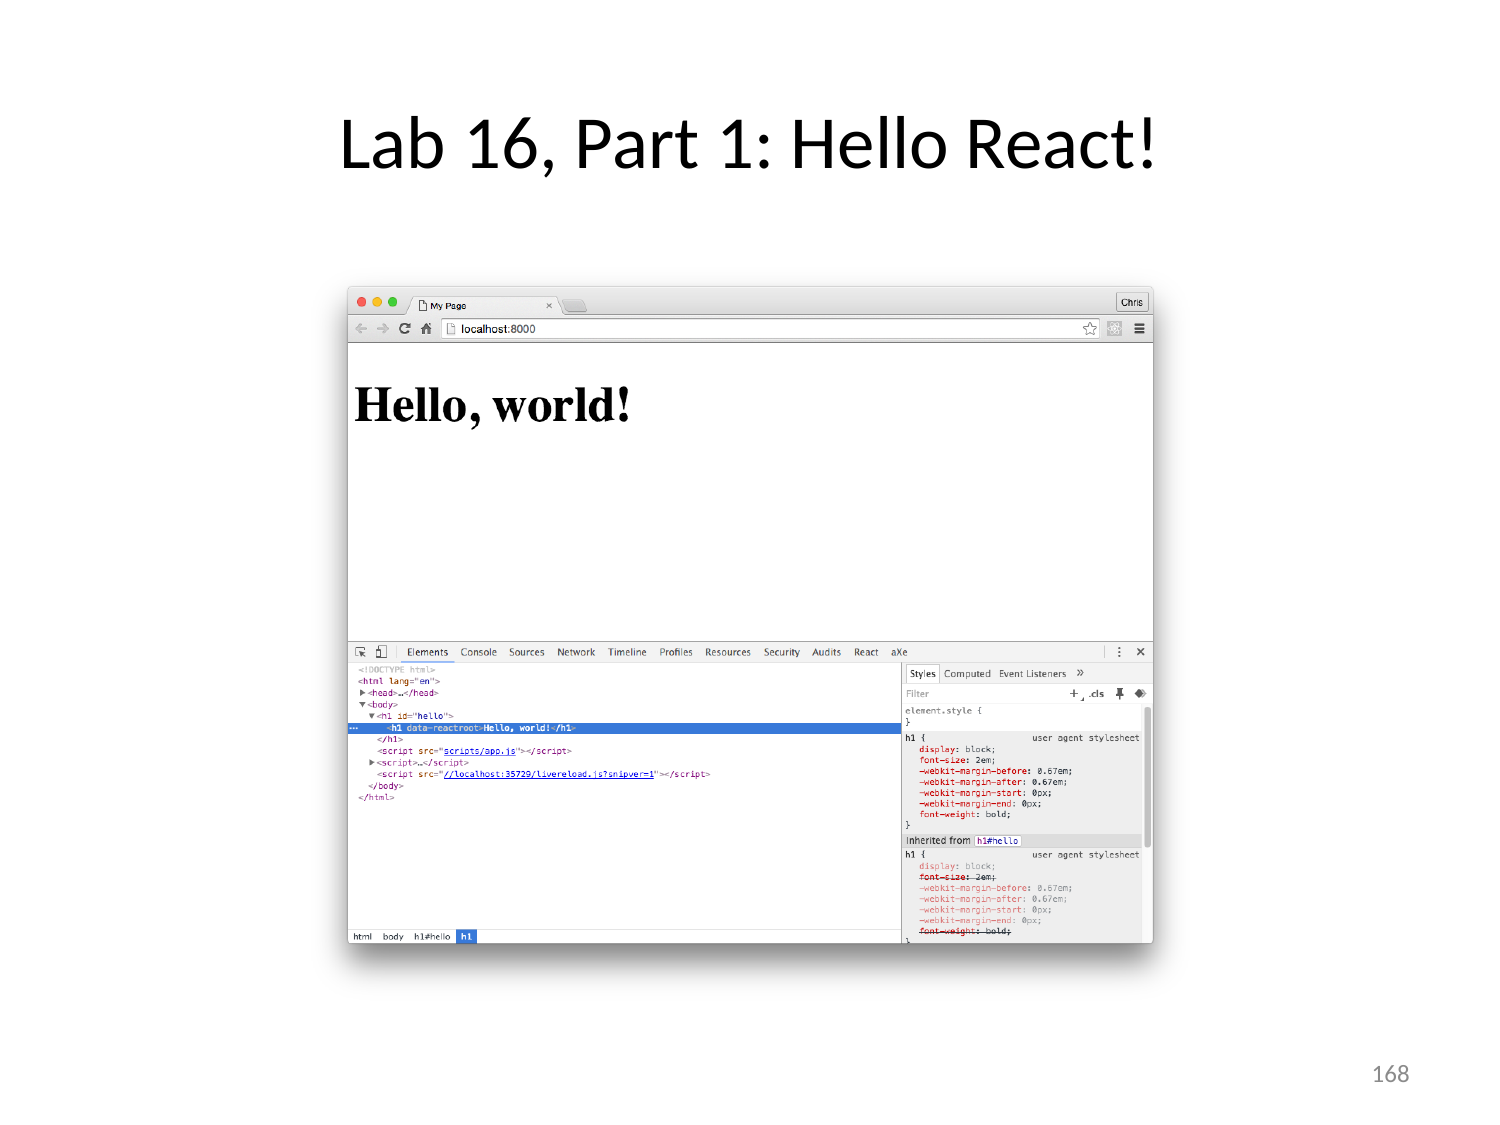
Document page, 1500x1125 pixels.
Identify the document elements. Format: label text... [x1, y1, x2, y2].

slide_number 168 [1074, 1042, 1425, 1103]
title Lab 16, Part 1: Hello React! [75, 45, 1425, 233]
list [74, 262, 1426, 1006]
